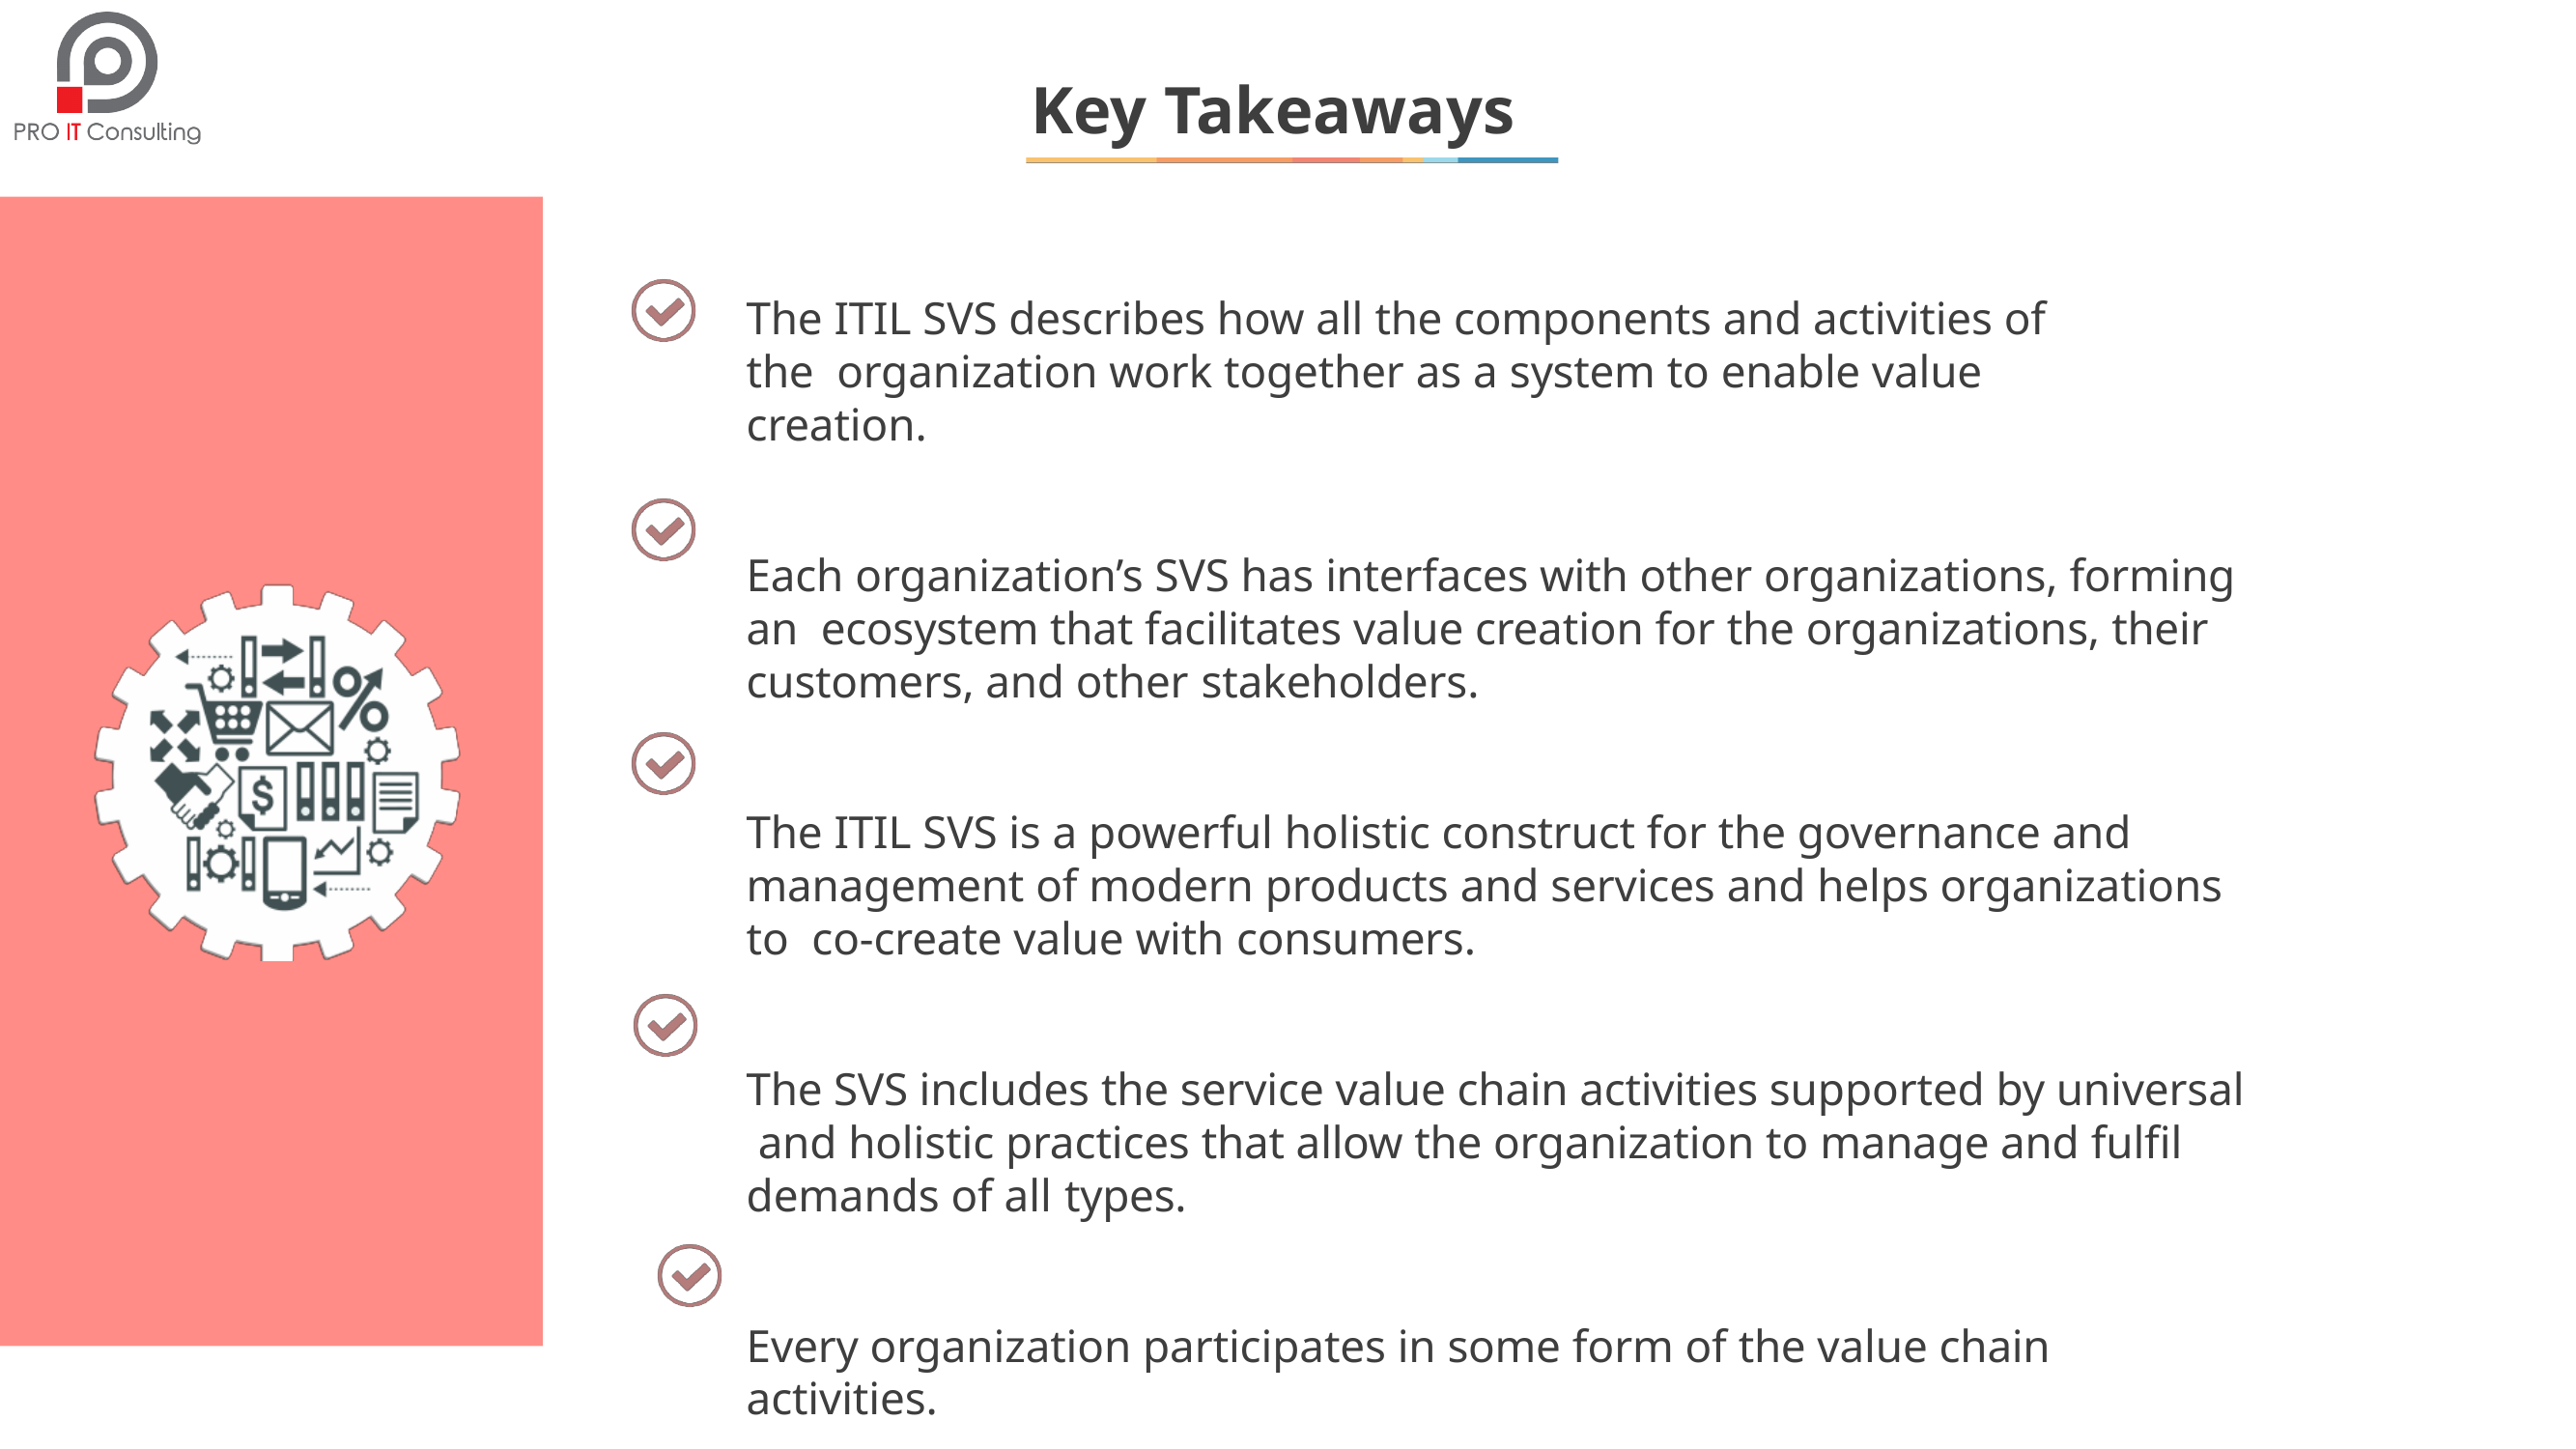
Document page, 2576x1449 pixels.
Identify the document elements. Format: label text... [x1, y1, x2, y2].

picture [1, 0, 214, 157]
text_box [624, 493, 697, 566]
text_box [1547, 140, 1559, 181]
text_box The ITIL SVS describes how all the components and activities of the organization work together as a system to enable value creation. Each organization’s SVS has interfaces with other organizations, forming an ecosystem that facilitates value creation for the organizations, their customers, and other stakeholders. The ITIL SVS is a powerful holistic construct for the governance and management of modern products and services and helps organizations to co-create value with consumers. The SVS includes the service value chain activities supported by universal and holistic practices that allow the organization to manage and fulfil demands of all types. Every organization participates in some form of the value chain activities. [744, 289, 2295, 1425]
text_box [624, 273, 697, 347]
text_box [650, 1238, 723, 1312]
title Key Takeaways [1029, 67, 1547, 289]
text_box [624, 726, 697, 800]
text_box [0, 196, 543, 1347]
text_box [65, 582, 478, 961]
text_box [626, 988, 699, 1062]
